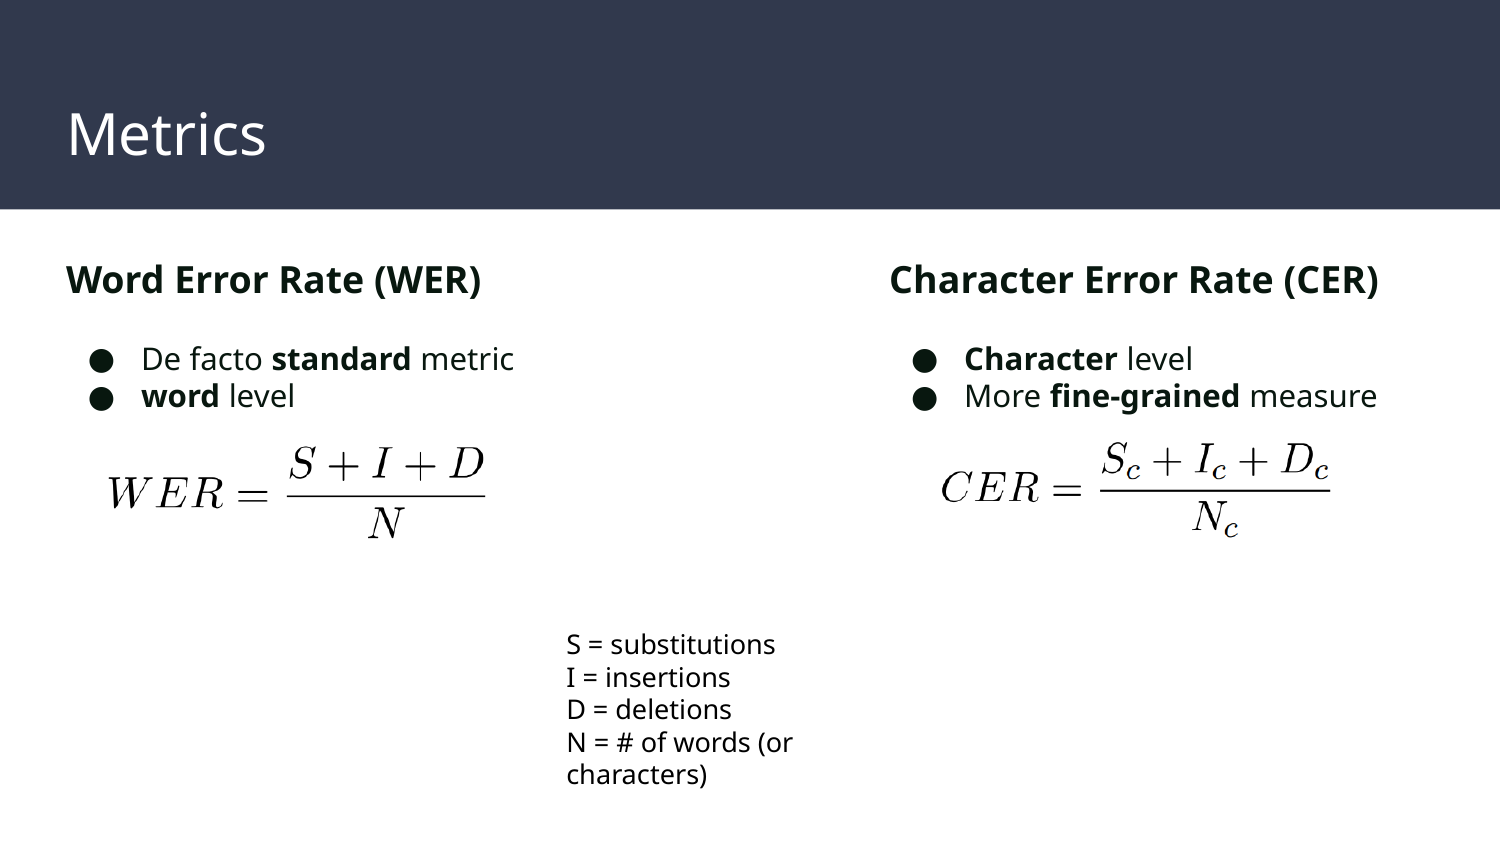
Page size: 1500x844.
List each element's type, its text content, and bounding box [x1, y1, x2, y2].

text_box S = substitutions I = insertions D = deletions N = # of words (or characters) [551, 612, 949, 766]
text_box Word Error Rate (WER) De facto standard metric word level [51, 241, 596, 814]
title Metrics [51, 82, 1449, 185]
picture [90, 421, 556, 555]
text_box Character Error Rate (CER) Character level More fine-grained measure [874, 241, 1419, 814]
picture [909, 421, 1383, 555]
